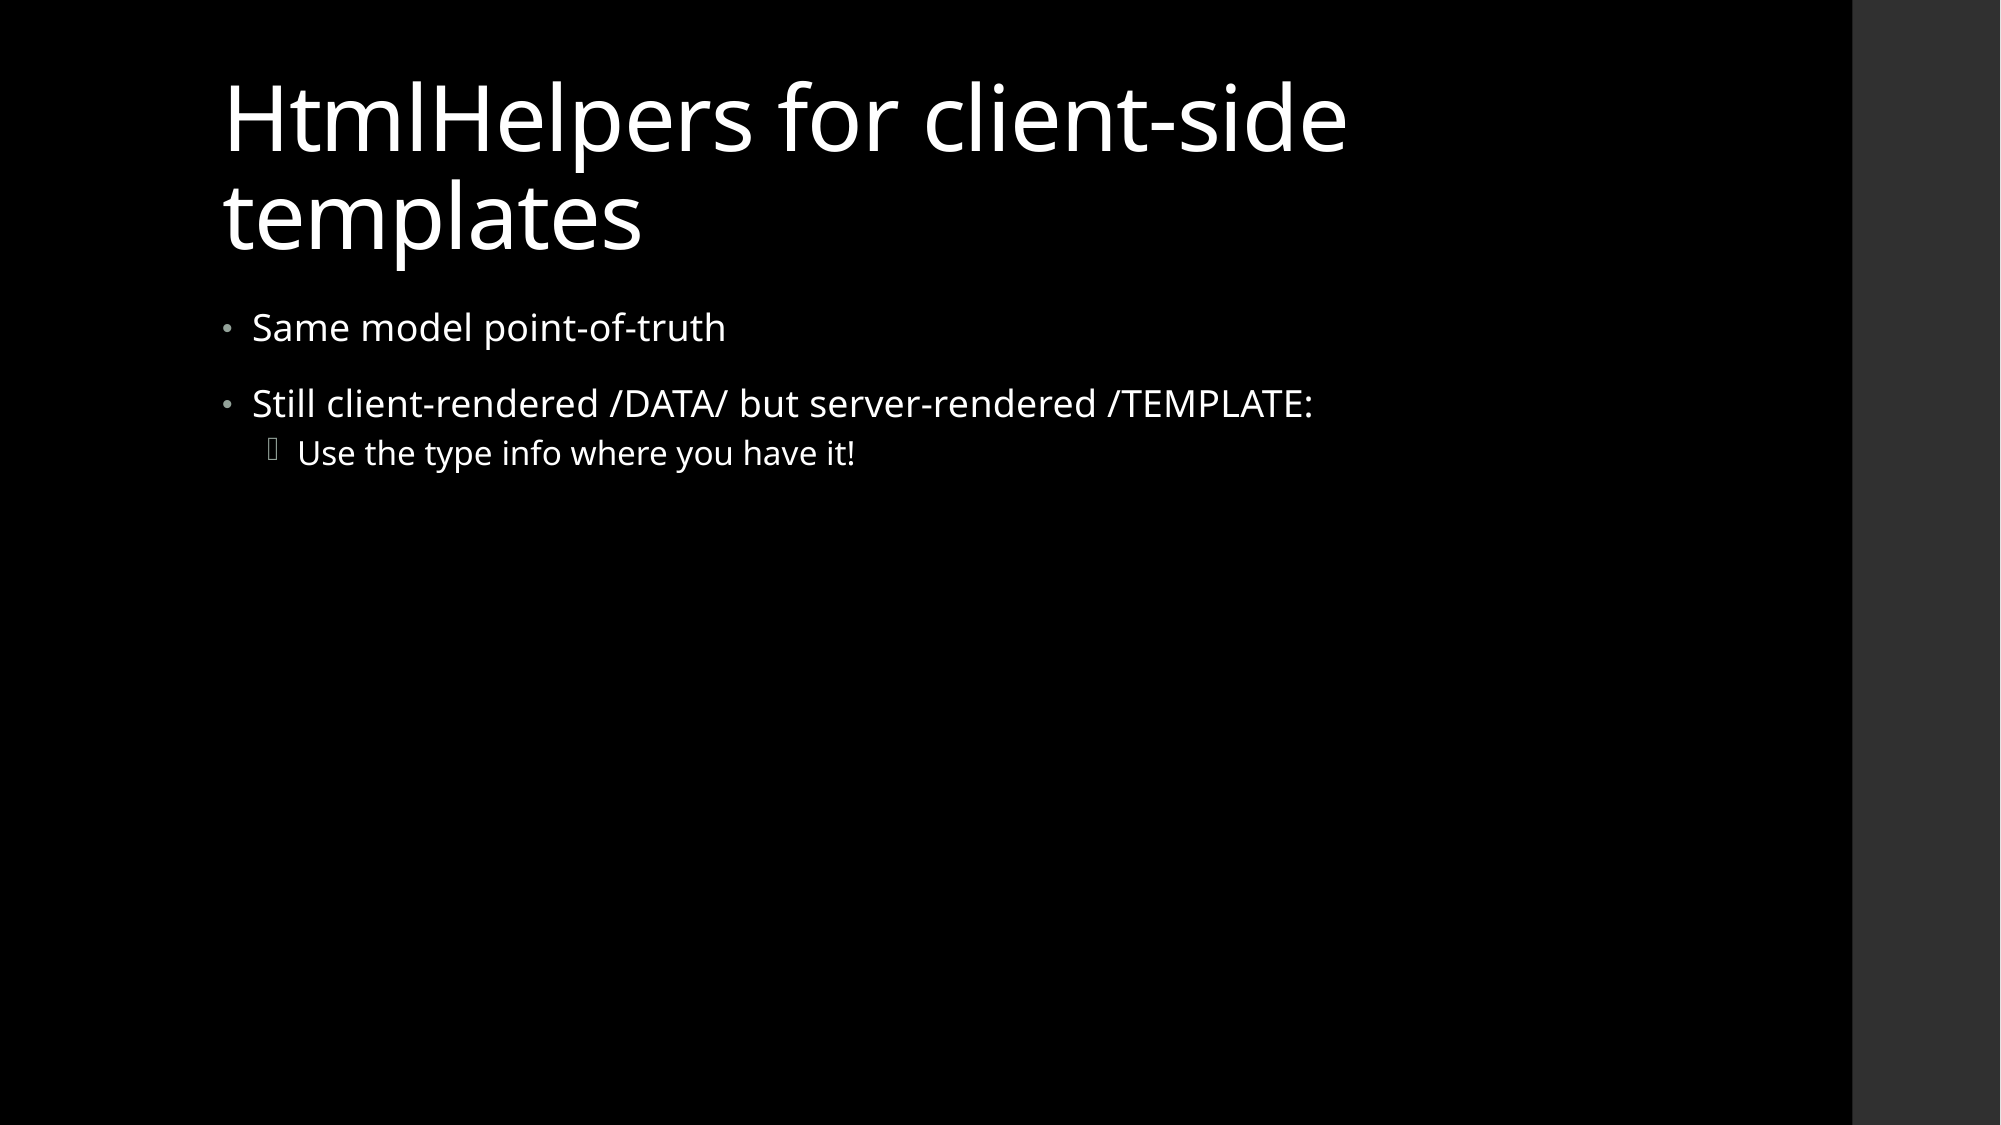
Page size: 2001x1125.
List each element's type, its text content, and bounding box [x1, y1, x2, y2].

list Same model point-of-truth Still client-rendered /DATA/ but server-rendered /TEMPLATE: Use the type info where you have it! [206, 299, 1617, 1014]
title HtmlHelpers for client-side templates [206, 60, 1797, 278]
